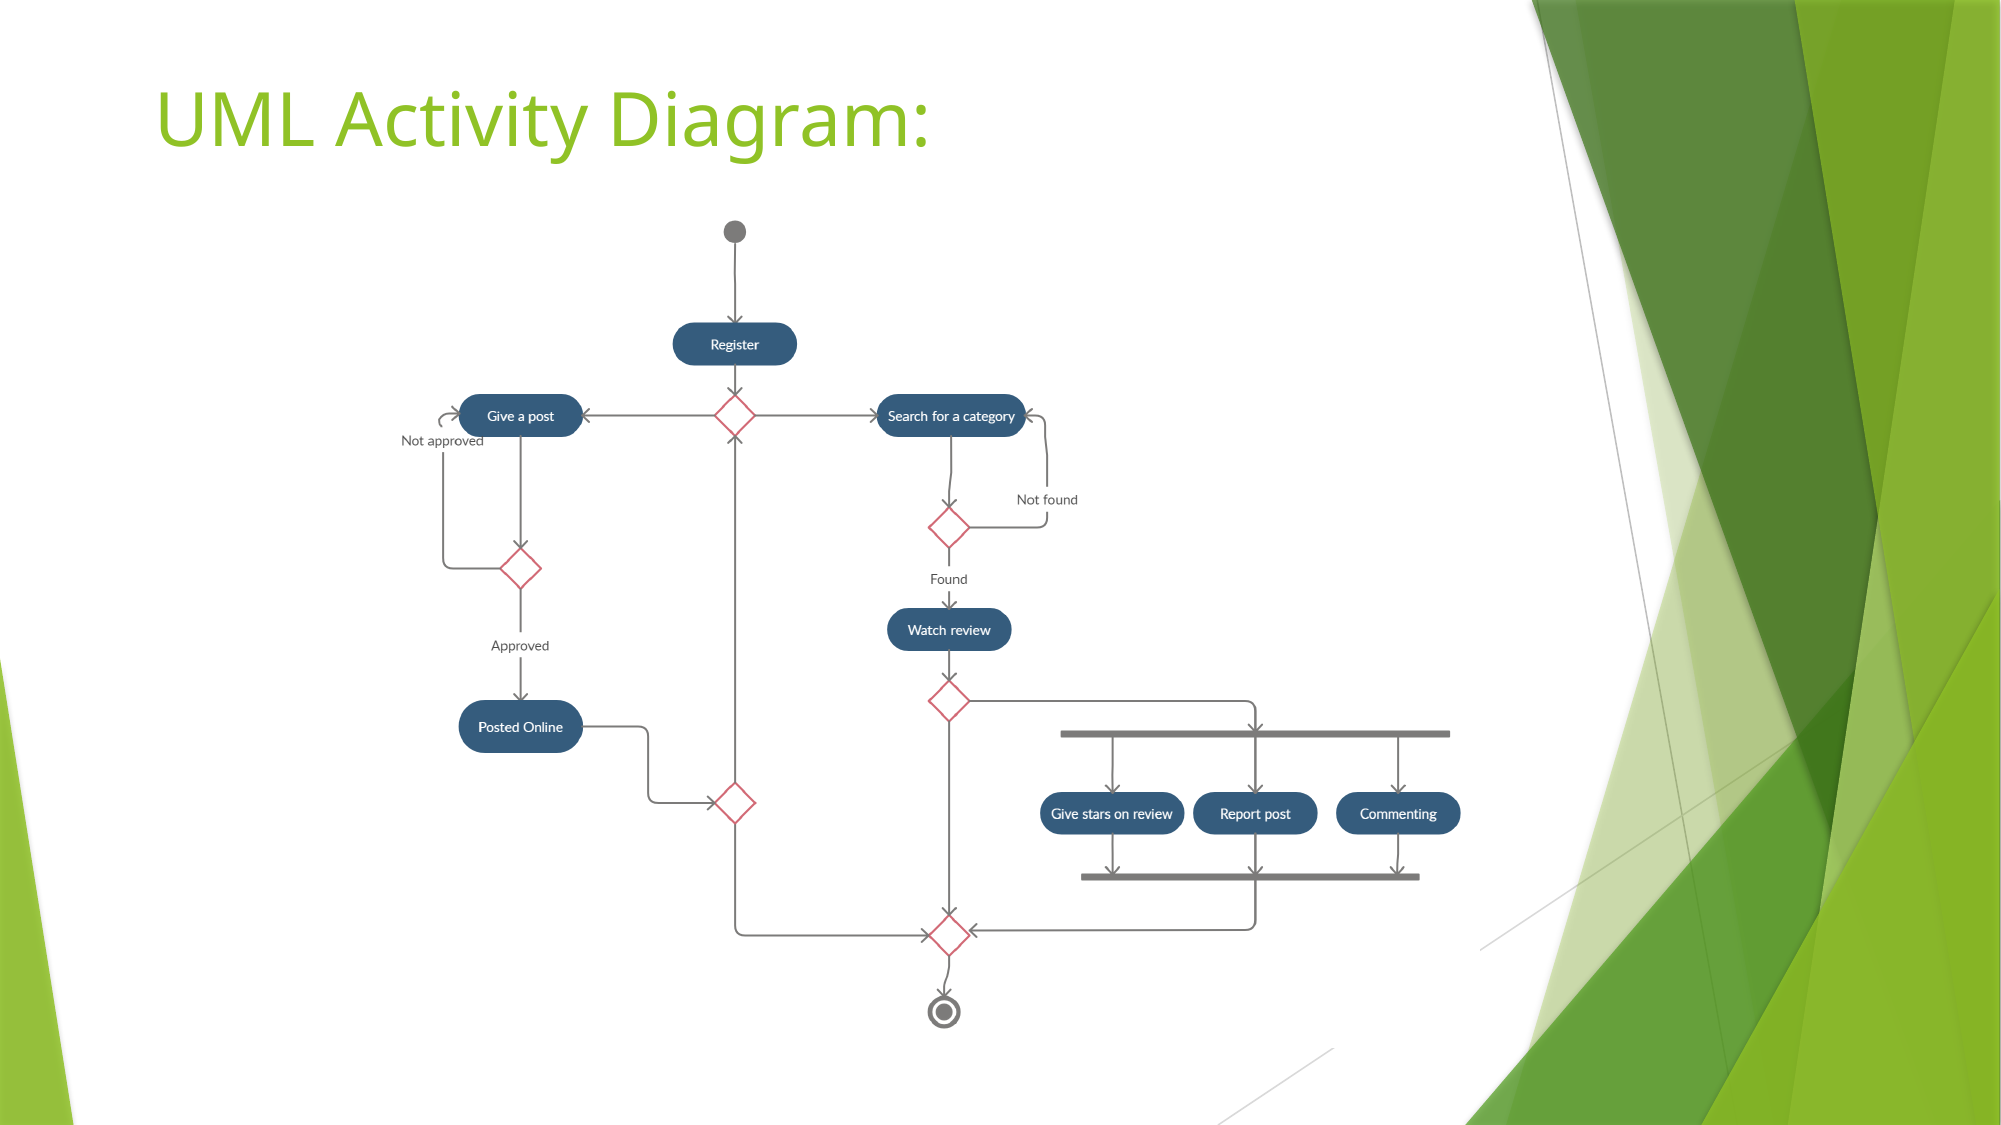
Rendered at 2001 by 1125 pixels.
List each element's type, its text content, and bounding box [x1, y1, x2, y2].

title UML Activity Diagram: [139, 64, 1791, 180]
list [380, 200, 1481, 1049]
